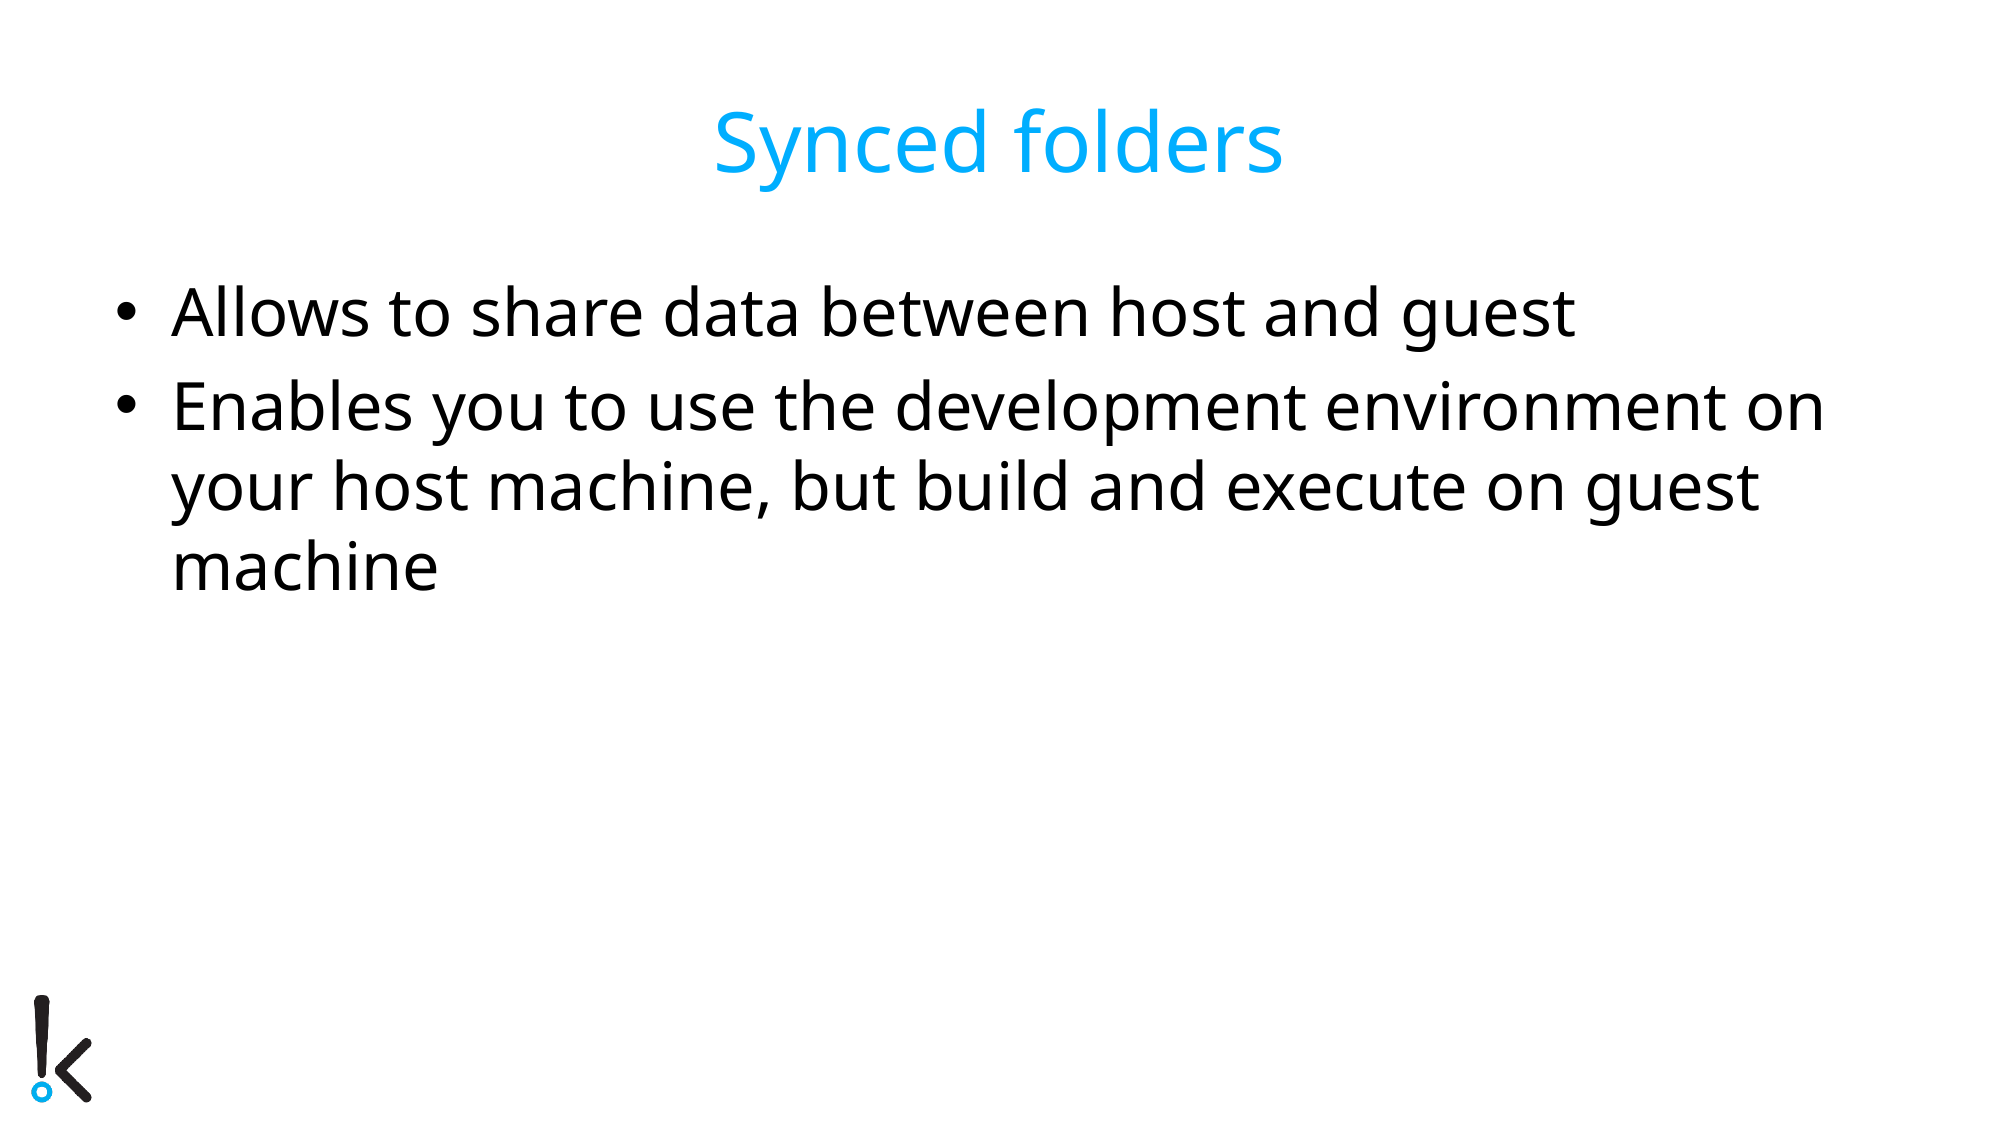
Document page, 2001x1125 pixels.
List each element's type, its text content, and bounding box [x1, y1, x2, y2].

title Synced folders [99, 45, 1900, 233]
list Allows to share data between host and guest Enables you to use the development environment on your host machine, but build and execute on guest machine [99, 262, 1900, 1005]
picture [0, 985, 125, 1116]
